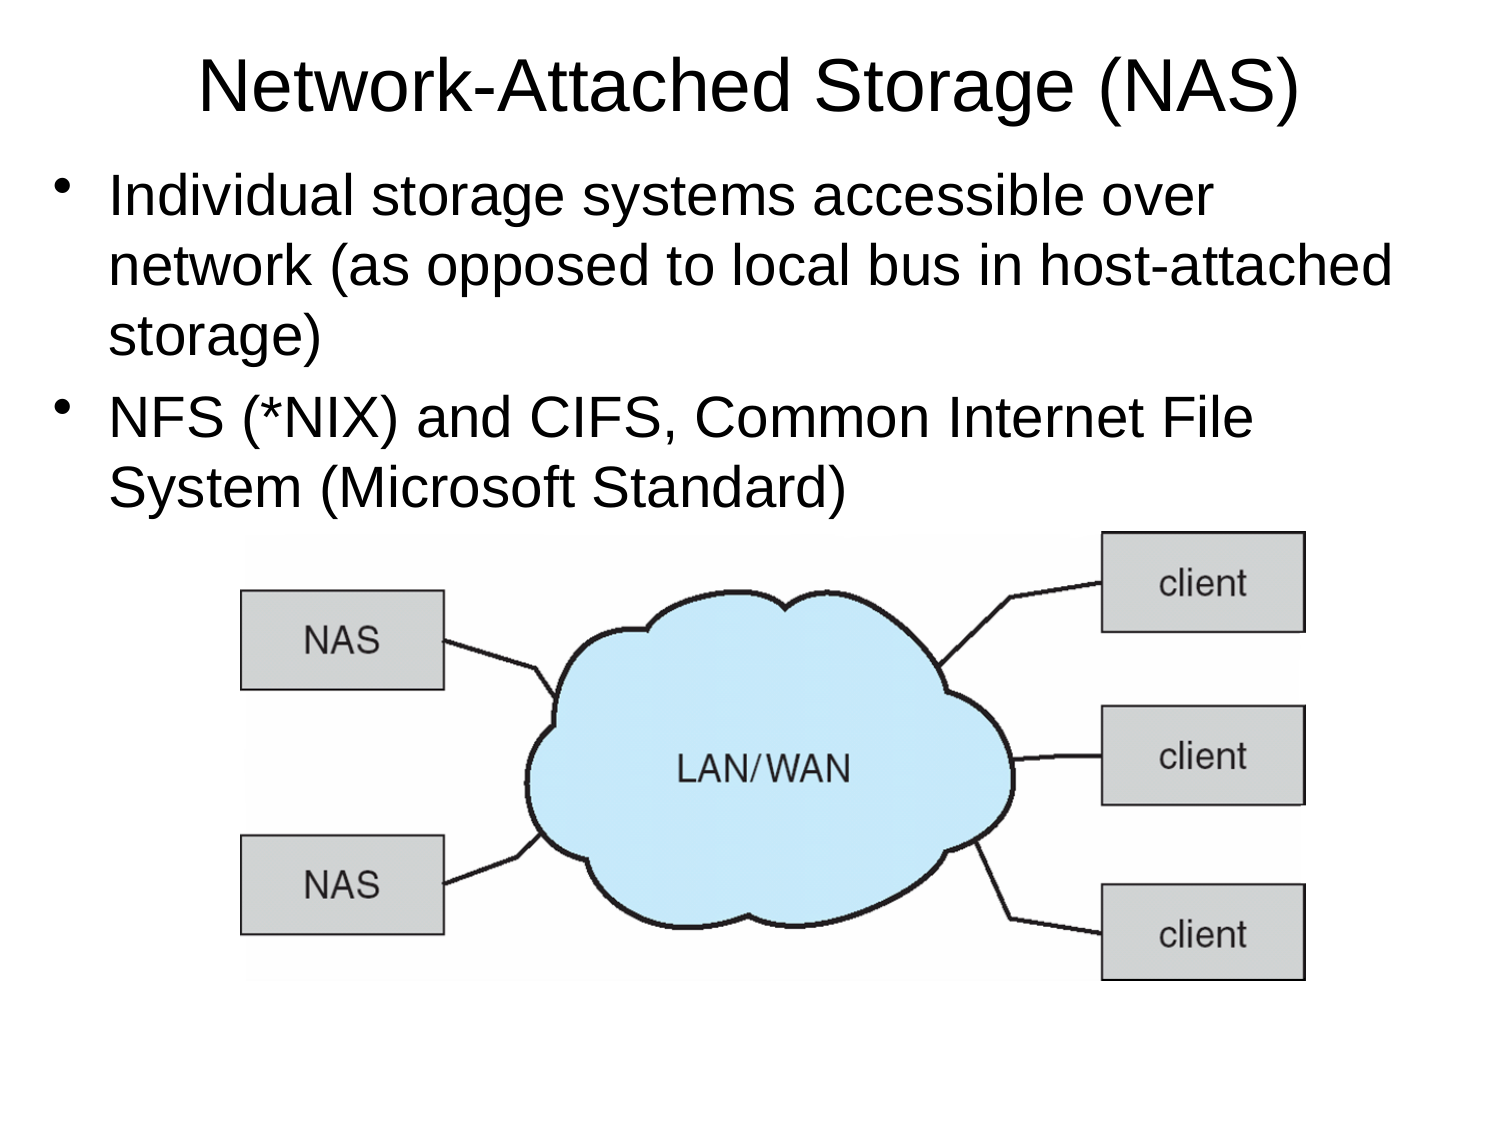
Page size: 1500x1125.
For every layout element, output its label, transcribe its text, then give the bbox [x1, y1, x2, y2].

list Individual storage systems accessible over network (as opposed to local bus in host-attached storage) NFS (*NIX) and CIFS, Common Internet File System (Microsoft Standard) [37, 149, 1451, 1076]
title Network-Attached Storage (NAS) [74, 24, 1426, 138]
picture [240, 529, 1307, 981]
